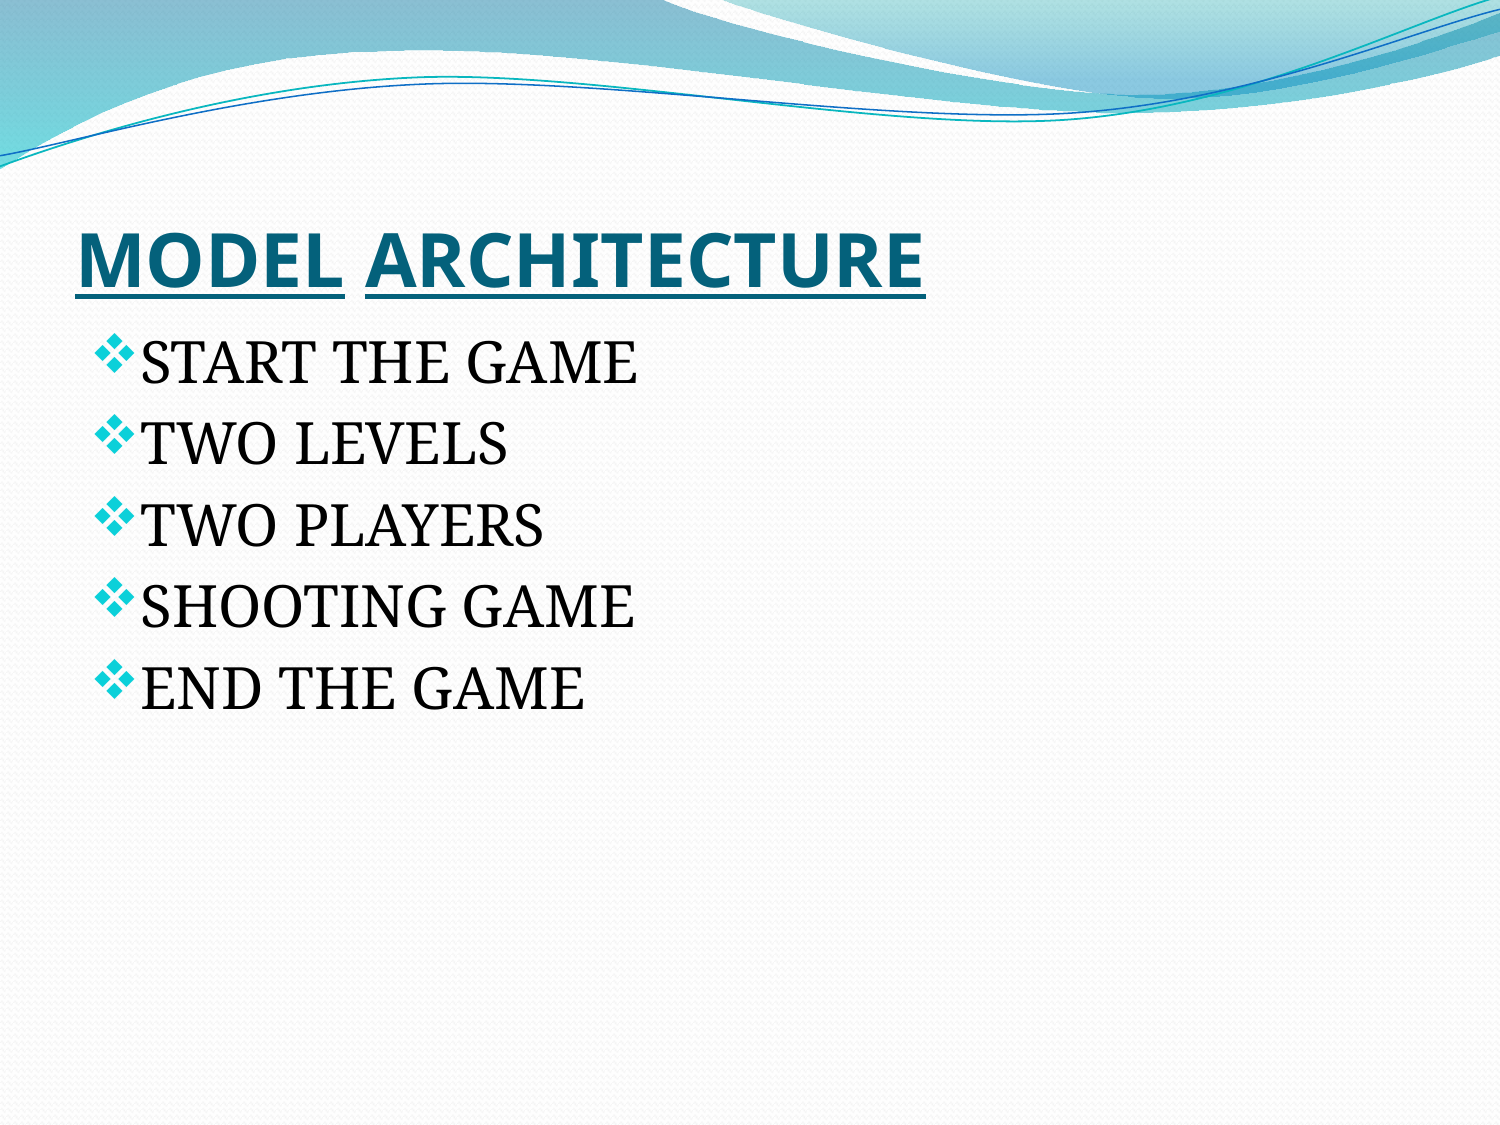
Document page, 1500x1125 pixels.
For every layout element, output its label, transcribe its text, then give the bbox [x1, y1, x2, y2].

list START THE GAME TWO LEVELS TWO PLAYERS SHOOTING GAME END THE GAME [75, 317, 1425, 1038]
title MODEL ARCHITECTURE [75, 115, 1425, 303]
